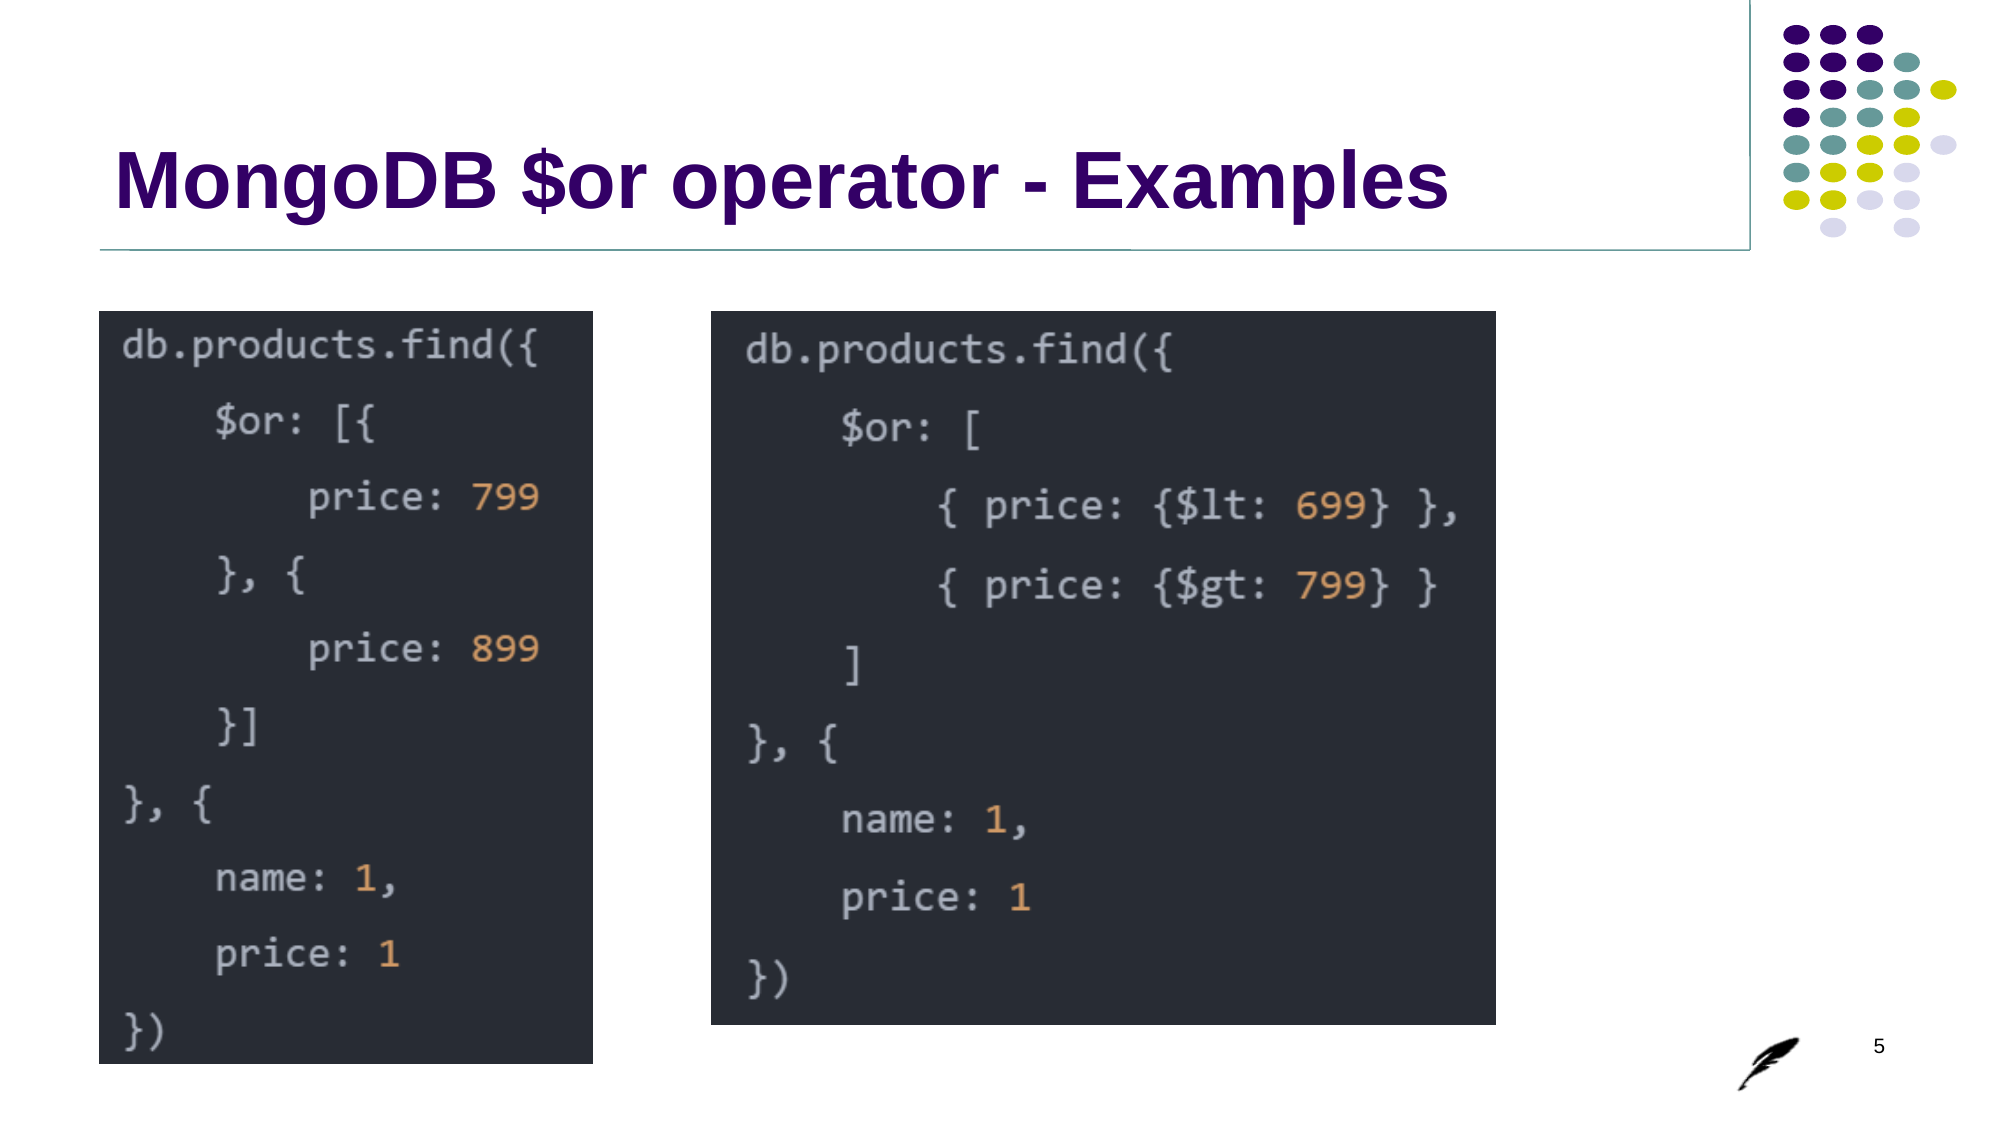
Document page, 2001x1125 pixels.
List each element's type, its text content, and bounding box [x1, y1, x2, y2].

title MongoDB $or operator - Examples [99, 20, 1750, 233]
slide_number 5 [1433, 1025, 1900, 1100]
picture [711, 311, 1496, 1025]
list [99, 311, 594, 1064]
